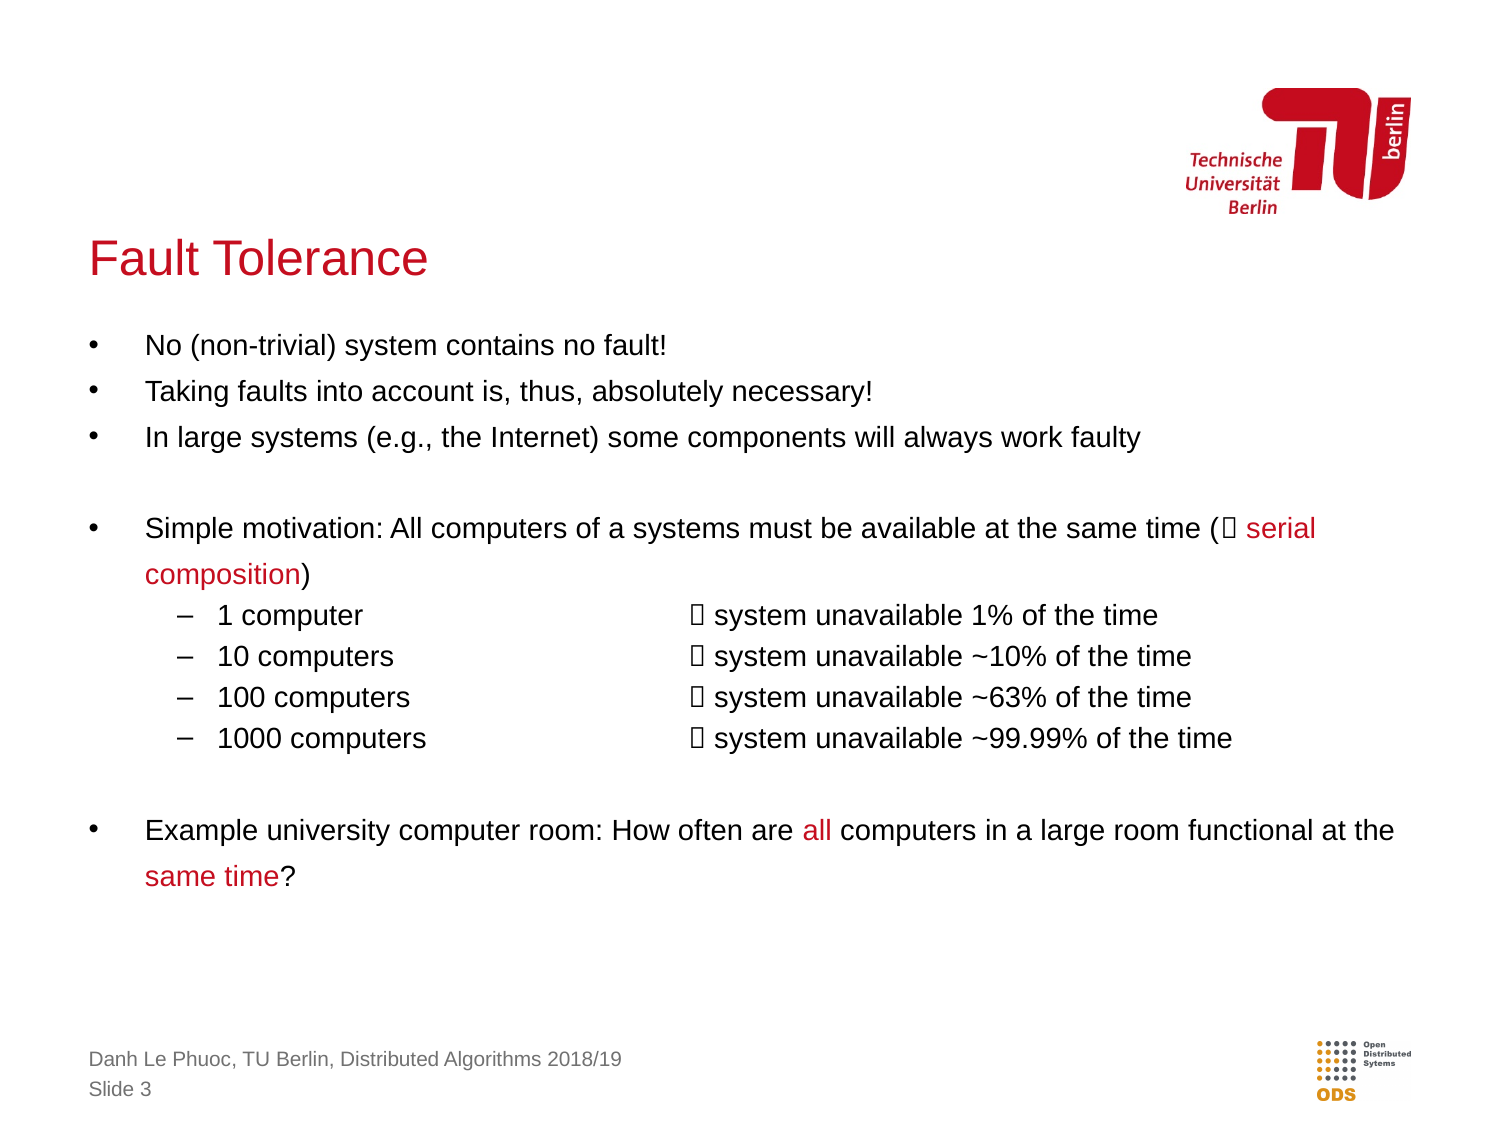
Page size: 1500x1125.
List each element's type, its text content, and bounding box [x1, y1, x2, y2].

title Fault Tolerance [88, 222, 1411, 286]
slide_number Slide 3 [88, 1075, 1176, 1101]
picture [1317, 1041, 1411, 1101]
list No (non-trivial) system contains no fault! Taking faults into account is, thus, absolutely necessary! In large systems (e.g., the Internet) some components will always work faulty Simple motivation: All computers of a systems must be available at the same time ( serial composition) 1 computer  system unavailable 1% of the time 10 computers  system unavailable ~10% of the time 100 computers  system unavailable ~63% of the time 1000 computers  system unavailable ~99.99% of the time Example university computer room: How often are all computers in a large room functional at the same time? [88, 315, 1411, 983]
footer Danh Le Phuoc, TU Berlin, Distributed Algorithms 2018/19 [88, 1045, 1176, 1071]
picture [1186, 88, 1411, 214]
